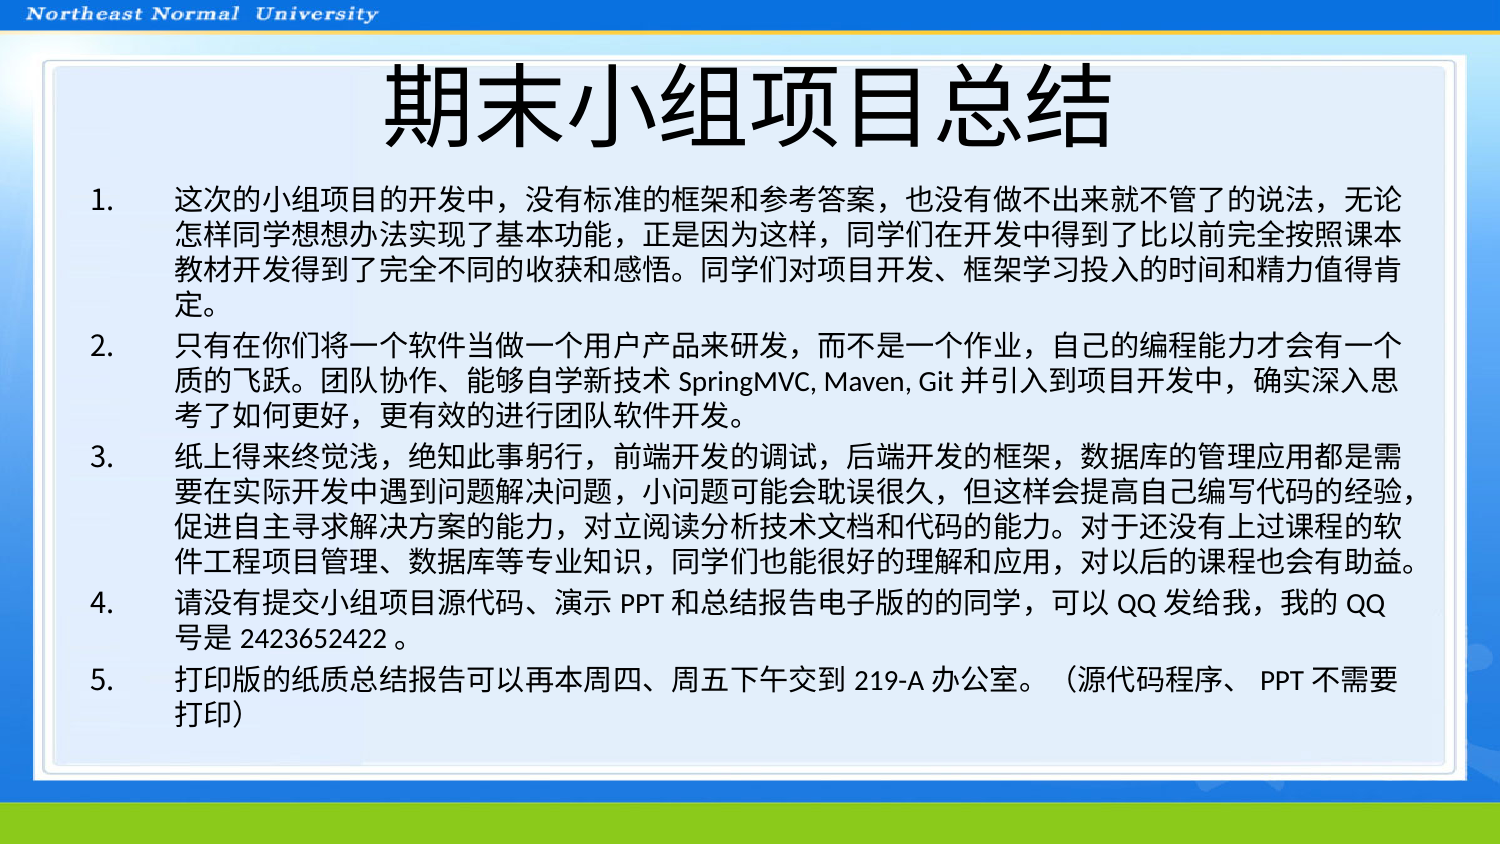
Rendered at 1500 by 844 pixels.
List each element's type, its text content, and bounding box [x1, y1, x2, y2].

title 期末小组项目总结 [75, 33, 1425, 173]
list 这次的小组项目的开发中，没有标准的框架和参考答案，也没有做不出来就不管了的说法，无论怎样同学想想办法实现了基本功能，正是因为这样，同学们在开发中得到了比以前完全按照课本教材开发得到了完全不同的收获和感悟。同学们对项目开发、框架学习投入的时间和精力值得肯定。 只有在你们将一个软件当做一个用户产品来研发，而不是一个作业，自己的编程能力才会有一个质的飞跃。团队协作、能够自学新技术SpringMVC, Maven, Git并引入到项目开发中，确实深入思考了如何更好，更有效的进行团队软件开发。 纸上得来终觉浅，绝知此事躬行，前端开发的调试，后端开发的框架，数据库的管理应用都是需要在实际开发中遇到问题解决问题，小问题可能会耽误很久，但这样会提高自己编写代码的经验，促进自主寻求解决方案的能力，对立阅读分析技术文档和代码的能力。对于还没有上过课程的软件工程项目管理、数据库等专业知识，同学们也能很好的理解和应用，对以后的课程也会有助益。 请没有提交小组项目源代码、演示PPT和总结报告电子版的的同学，可以QQ发给我，我的QQ号是2423652422。 打印版的纸质总结报告可以再本周四、周五下午交到219-A办公室。（源代码程序、PPT不需要打印） [75, 173, 1425, 754]
picture [0, 0, 1500, 844]
